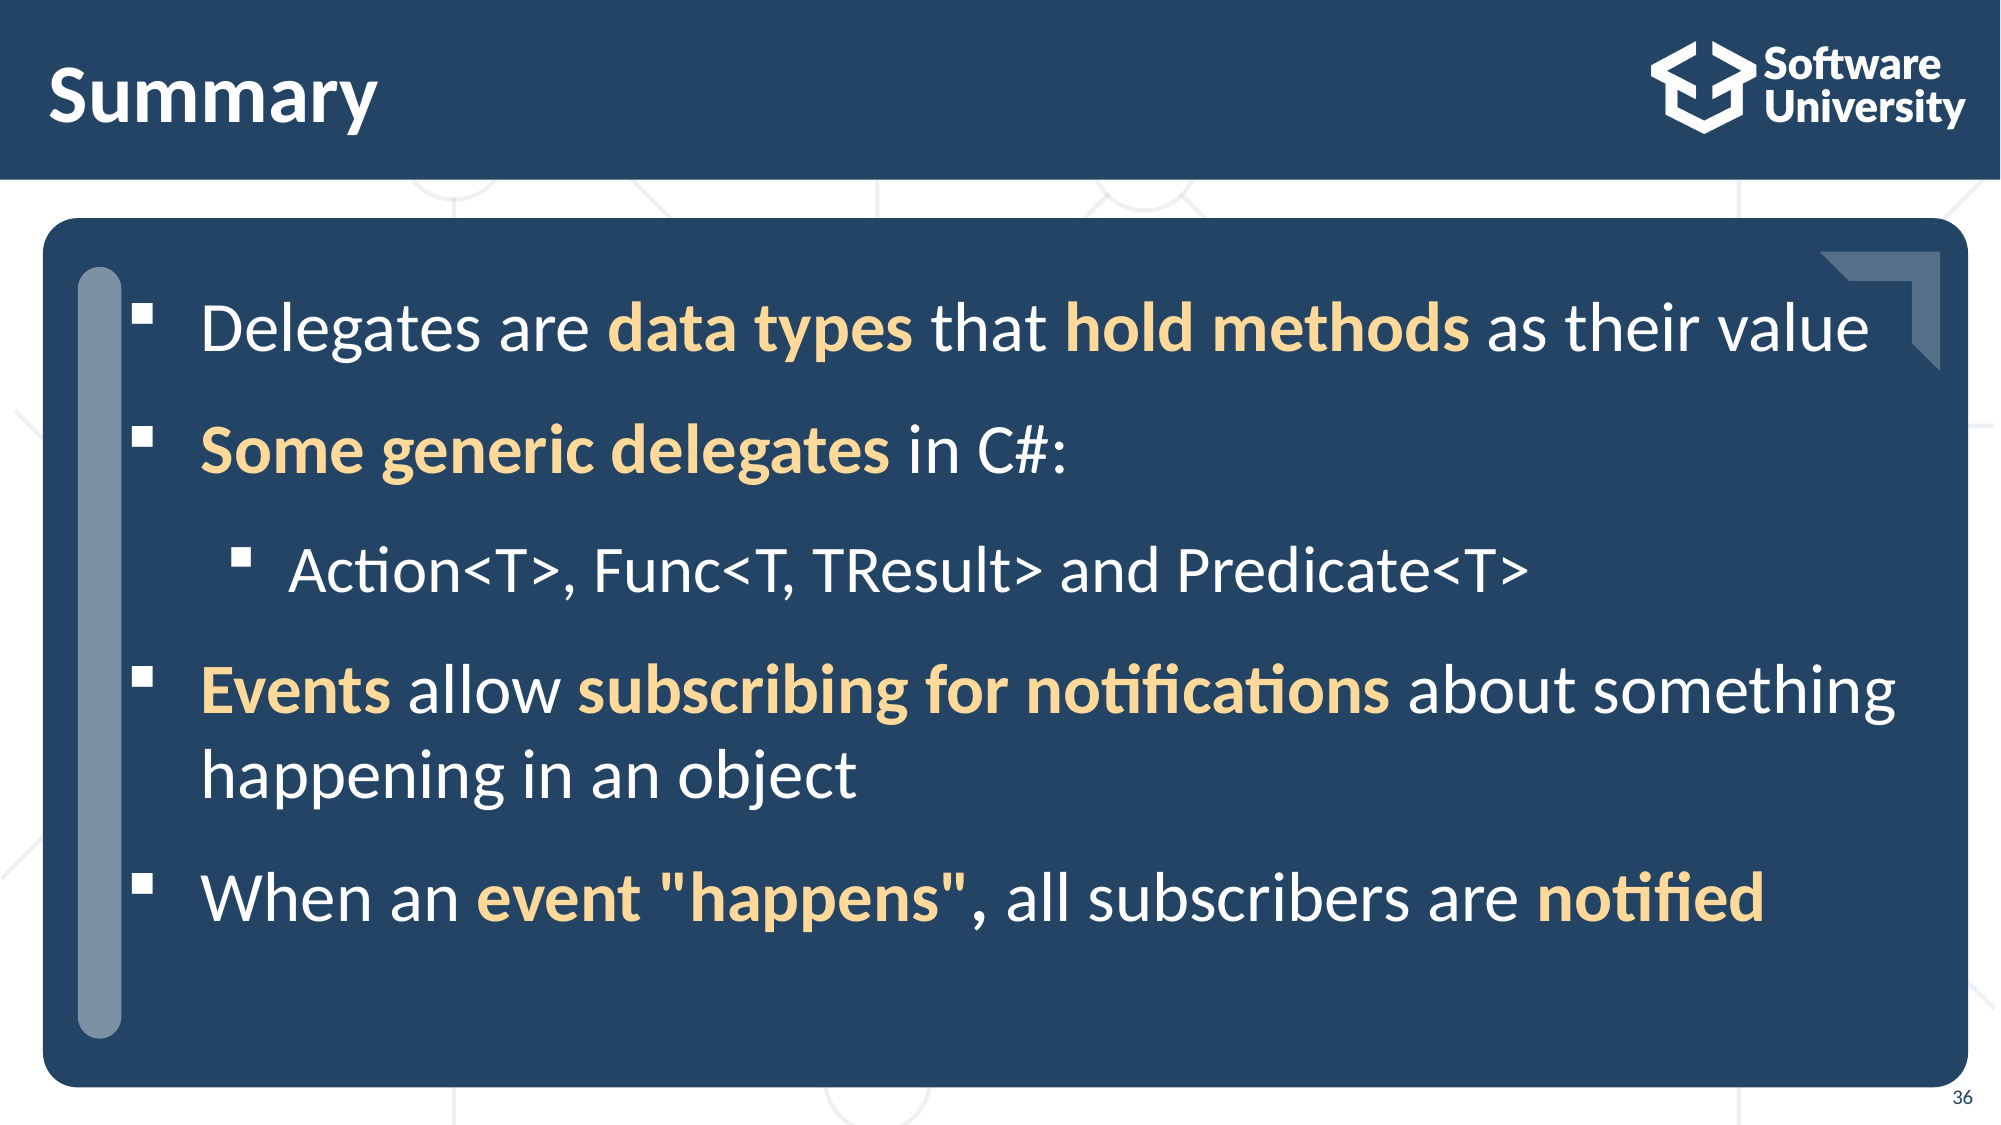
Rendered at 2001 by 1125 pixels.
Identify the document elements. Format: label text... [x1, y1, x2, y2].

title Summary [31, 16, 1625, 162]
picture [1651, 41, 1966, 134]
slide_number 36 [1927, 1067, 1989, 1117]
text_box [42, 217, 1969, 1088]
